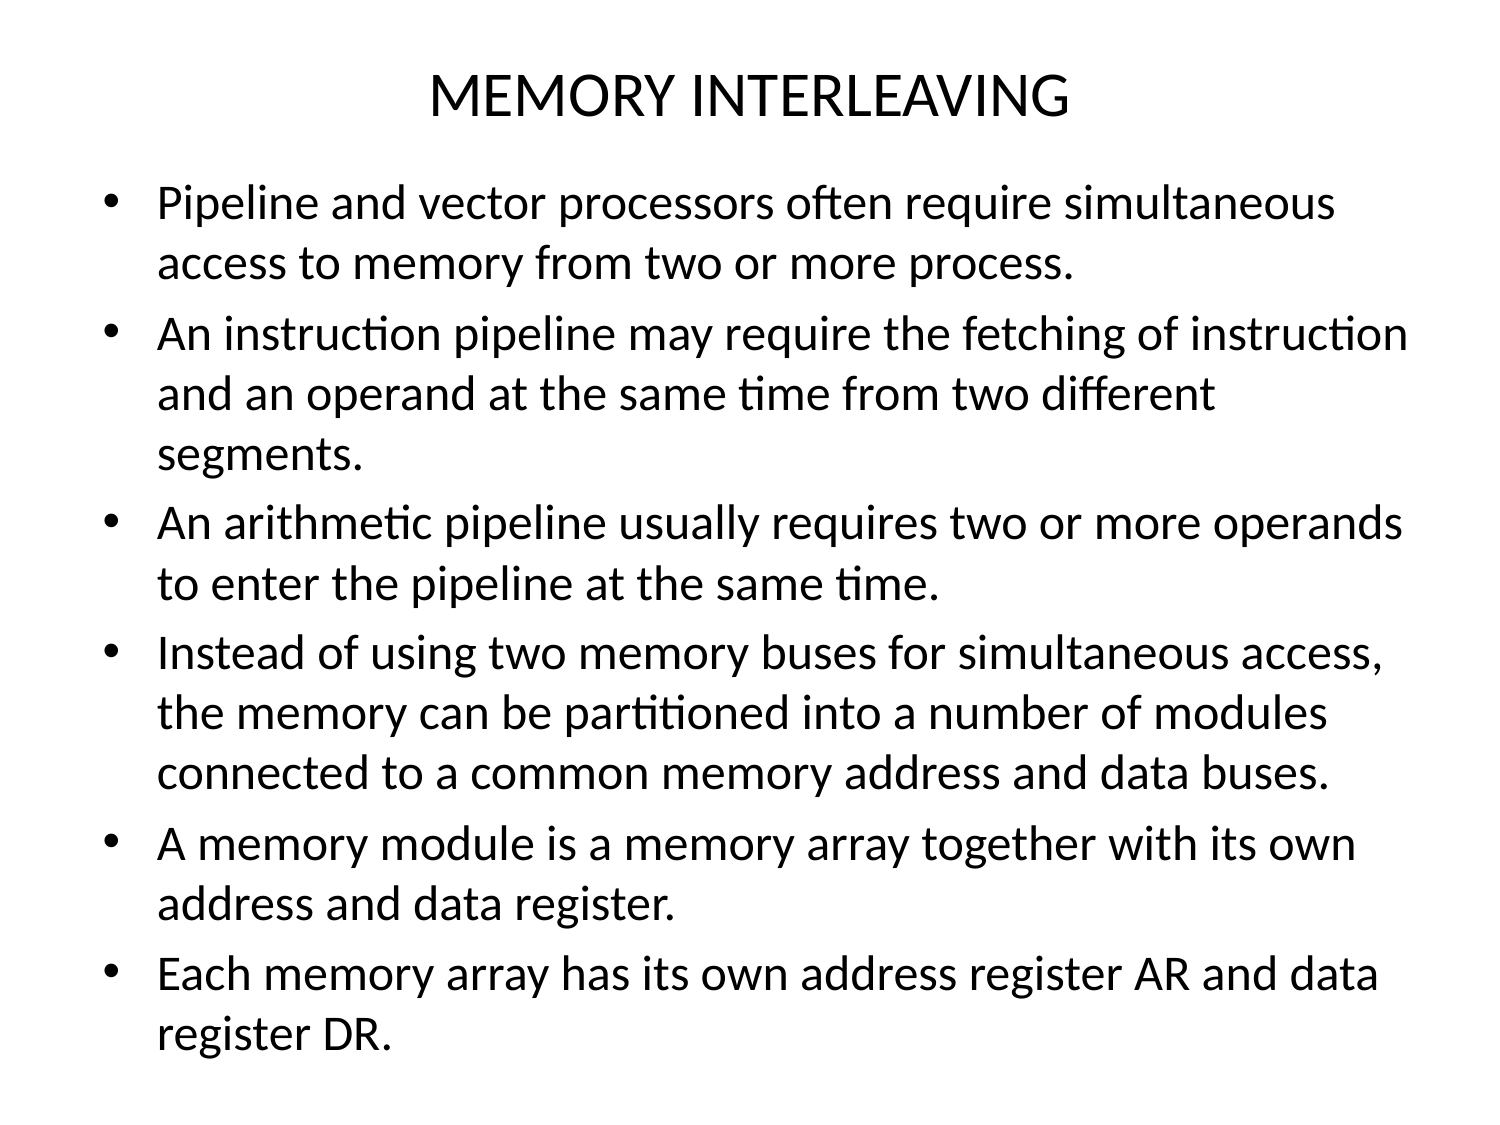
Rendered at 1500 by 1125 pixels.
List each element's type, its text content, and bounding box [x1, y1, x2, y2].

title MEMORY INTERLEAVING [75, 45, 1425, 138]
list Pipeline and vector processors often require simultaneous access to memory from two or more process. An instruction pipeline may require the fetching of instruction and an operand at the same time from two different segments. An arithmetic pipeline usually requires two or more operands to enter the pipeline at the same time. Instead of using two memory buses for simultaneous access, the memory can be partitioned into a number of modules connected to a common memory address and data buses. A memory module is a memory array together with its own address and data register. Each memory array has its own address register AR and data register DR. [87, 162, 1438, 1080]
